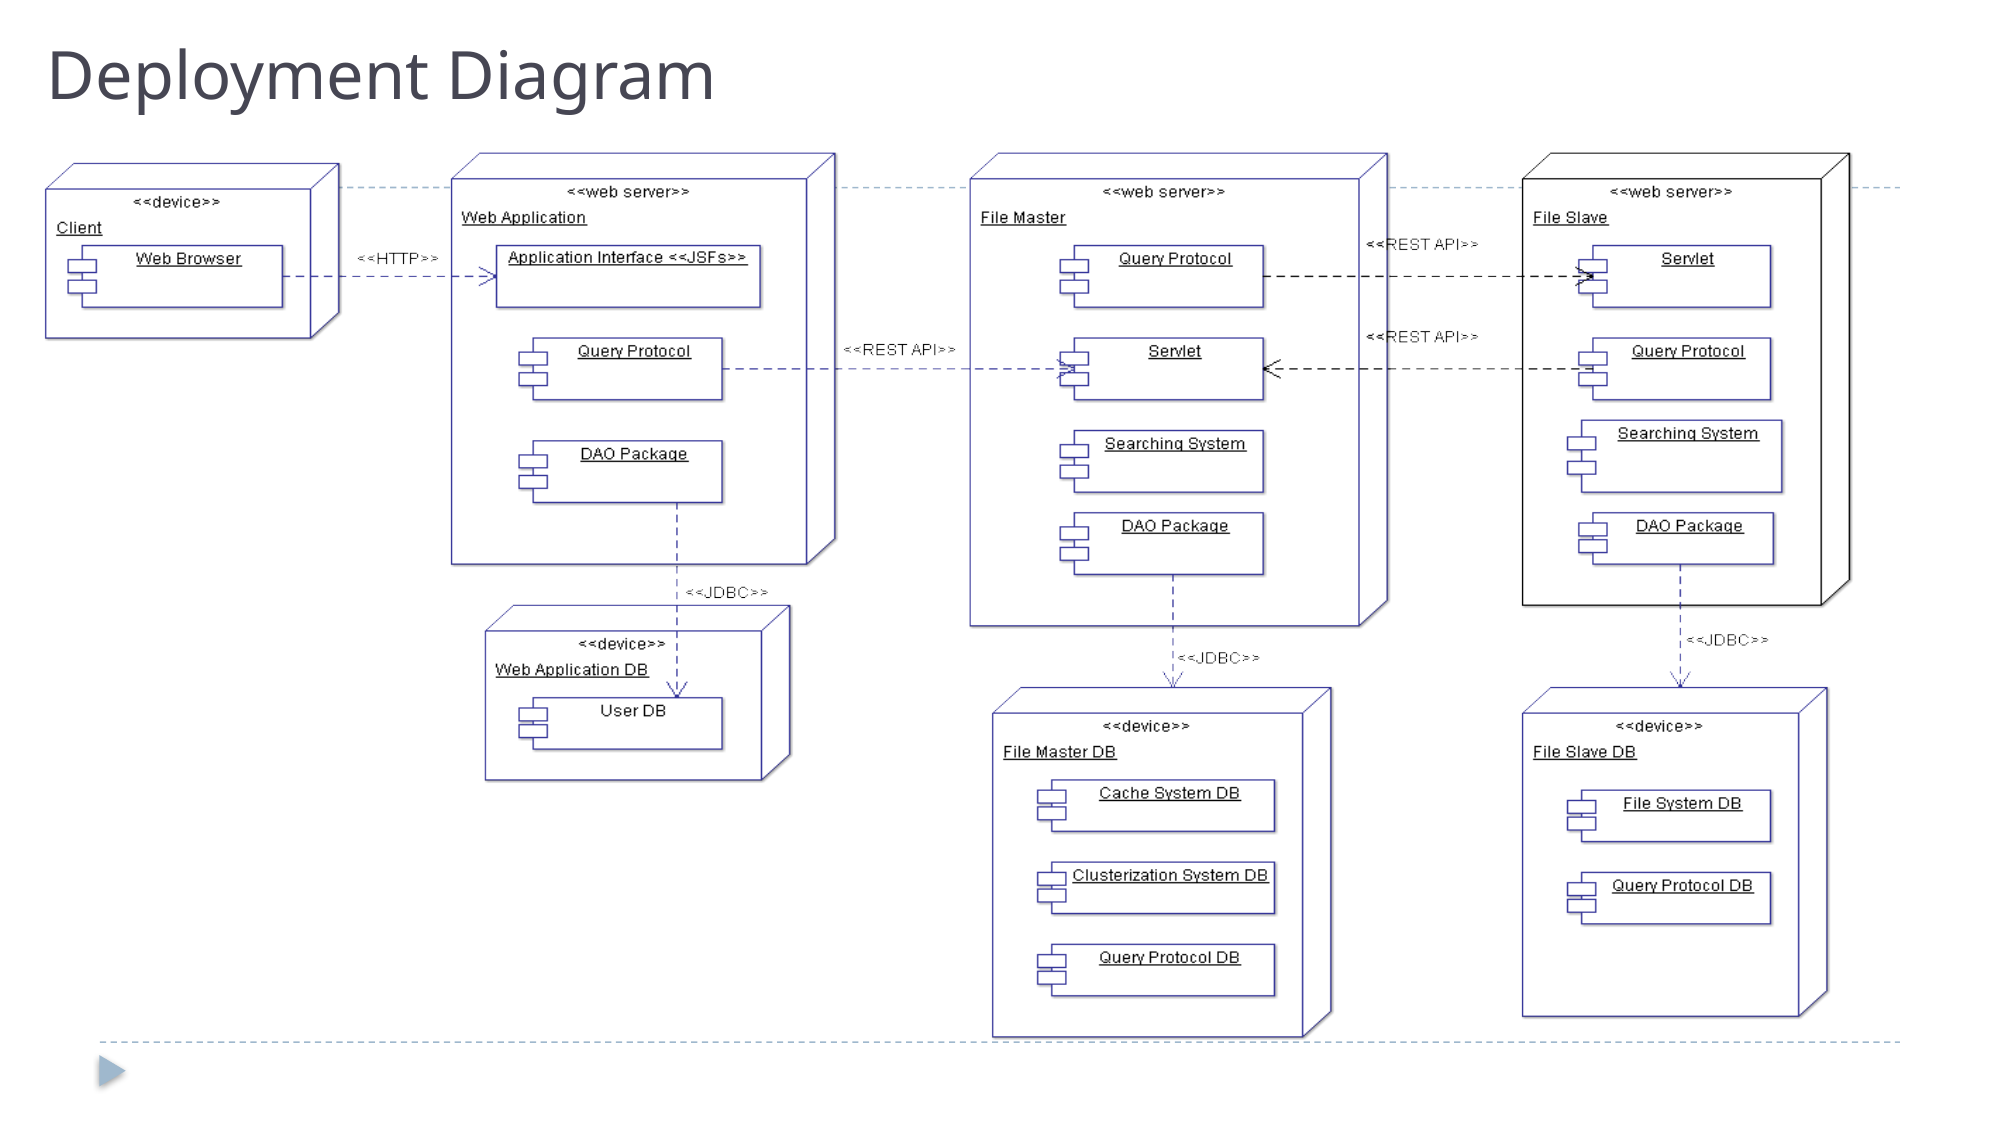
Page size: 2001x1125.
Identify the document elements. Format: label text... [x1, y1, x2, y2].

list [0, 132, 1894, 1099]
title Deployment Diagram [32, 21, 1758, 121]
